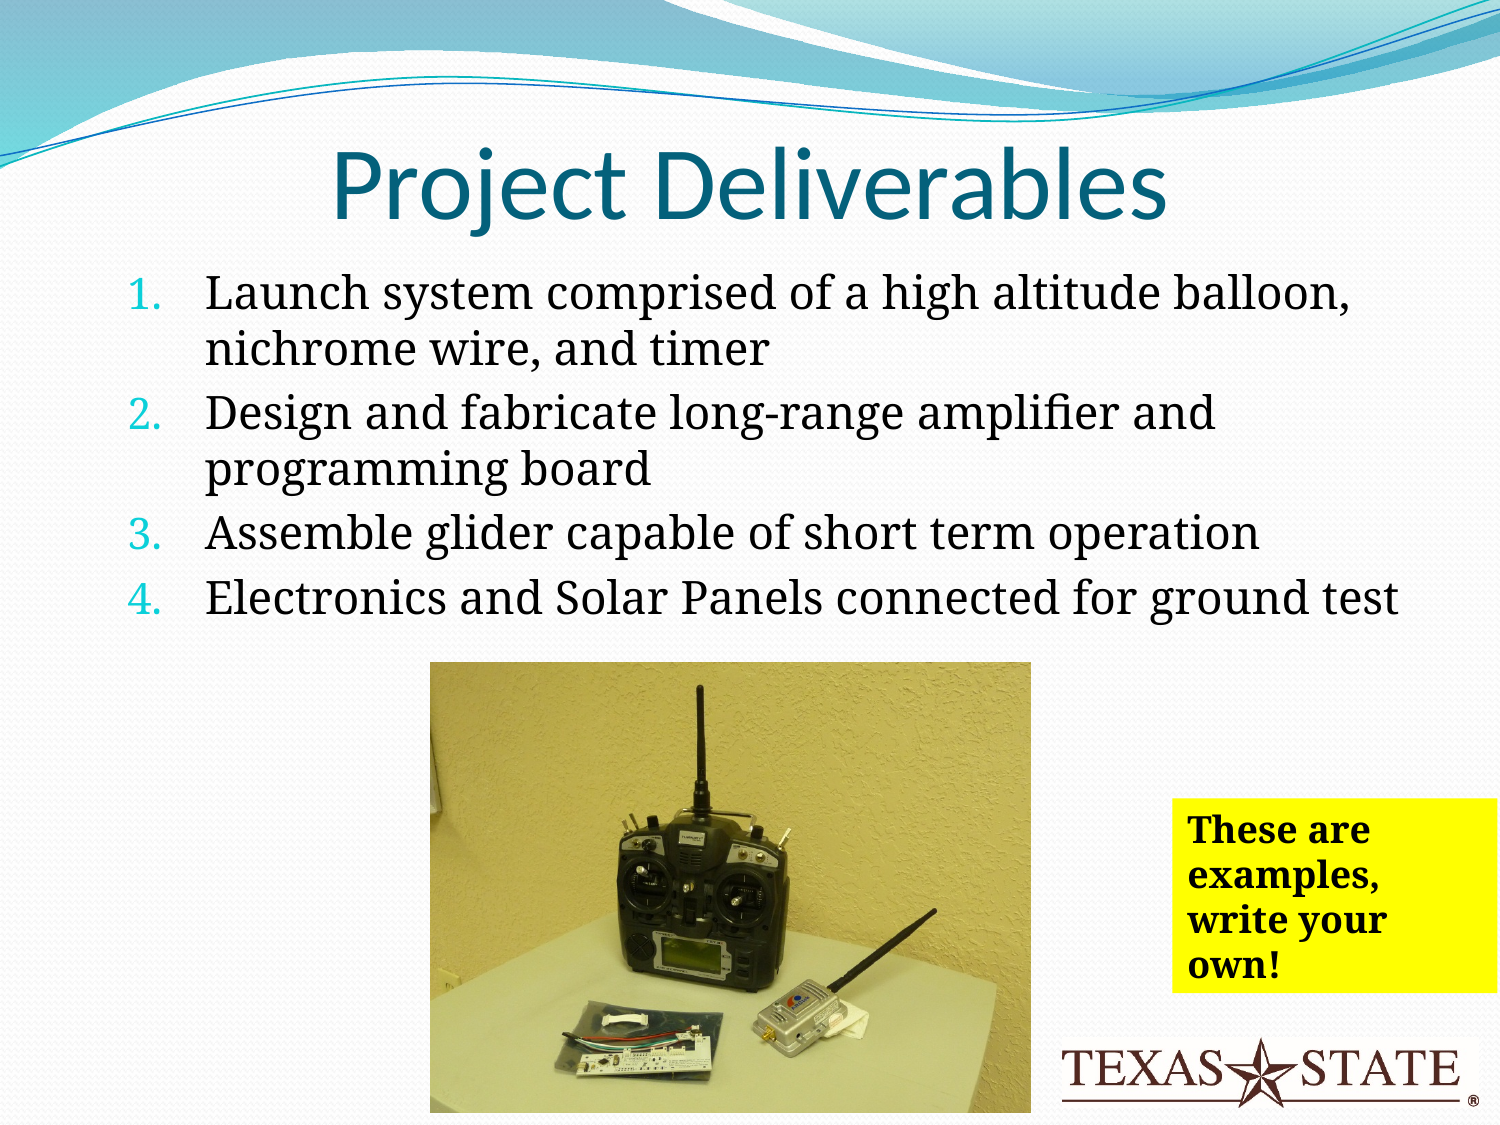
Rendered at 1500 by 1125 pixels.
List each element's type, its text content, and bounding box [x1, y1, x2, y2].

picture [430, 662, 1032, 1113]
list Launch system comprised of a high altitude balloon, nichrome wire, and timer Design and fabricate long-range amplifier and programming board Assemble glider capable of short term operation Electronics and Solar Panels connected for ground test [112, 256, 1425, 650]
title Project Deliverables [75, 99, 1425, 241]
picture [1062, 1037, 1479, 1108]
text_box These are examples, write your own! [1172, 798, 1498, 994]
